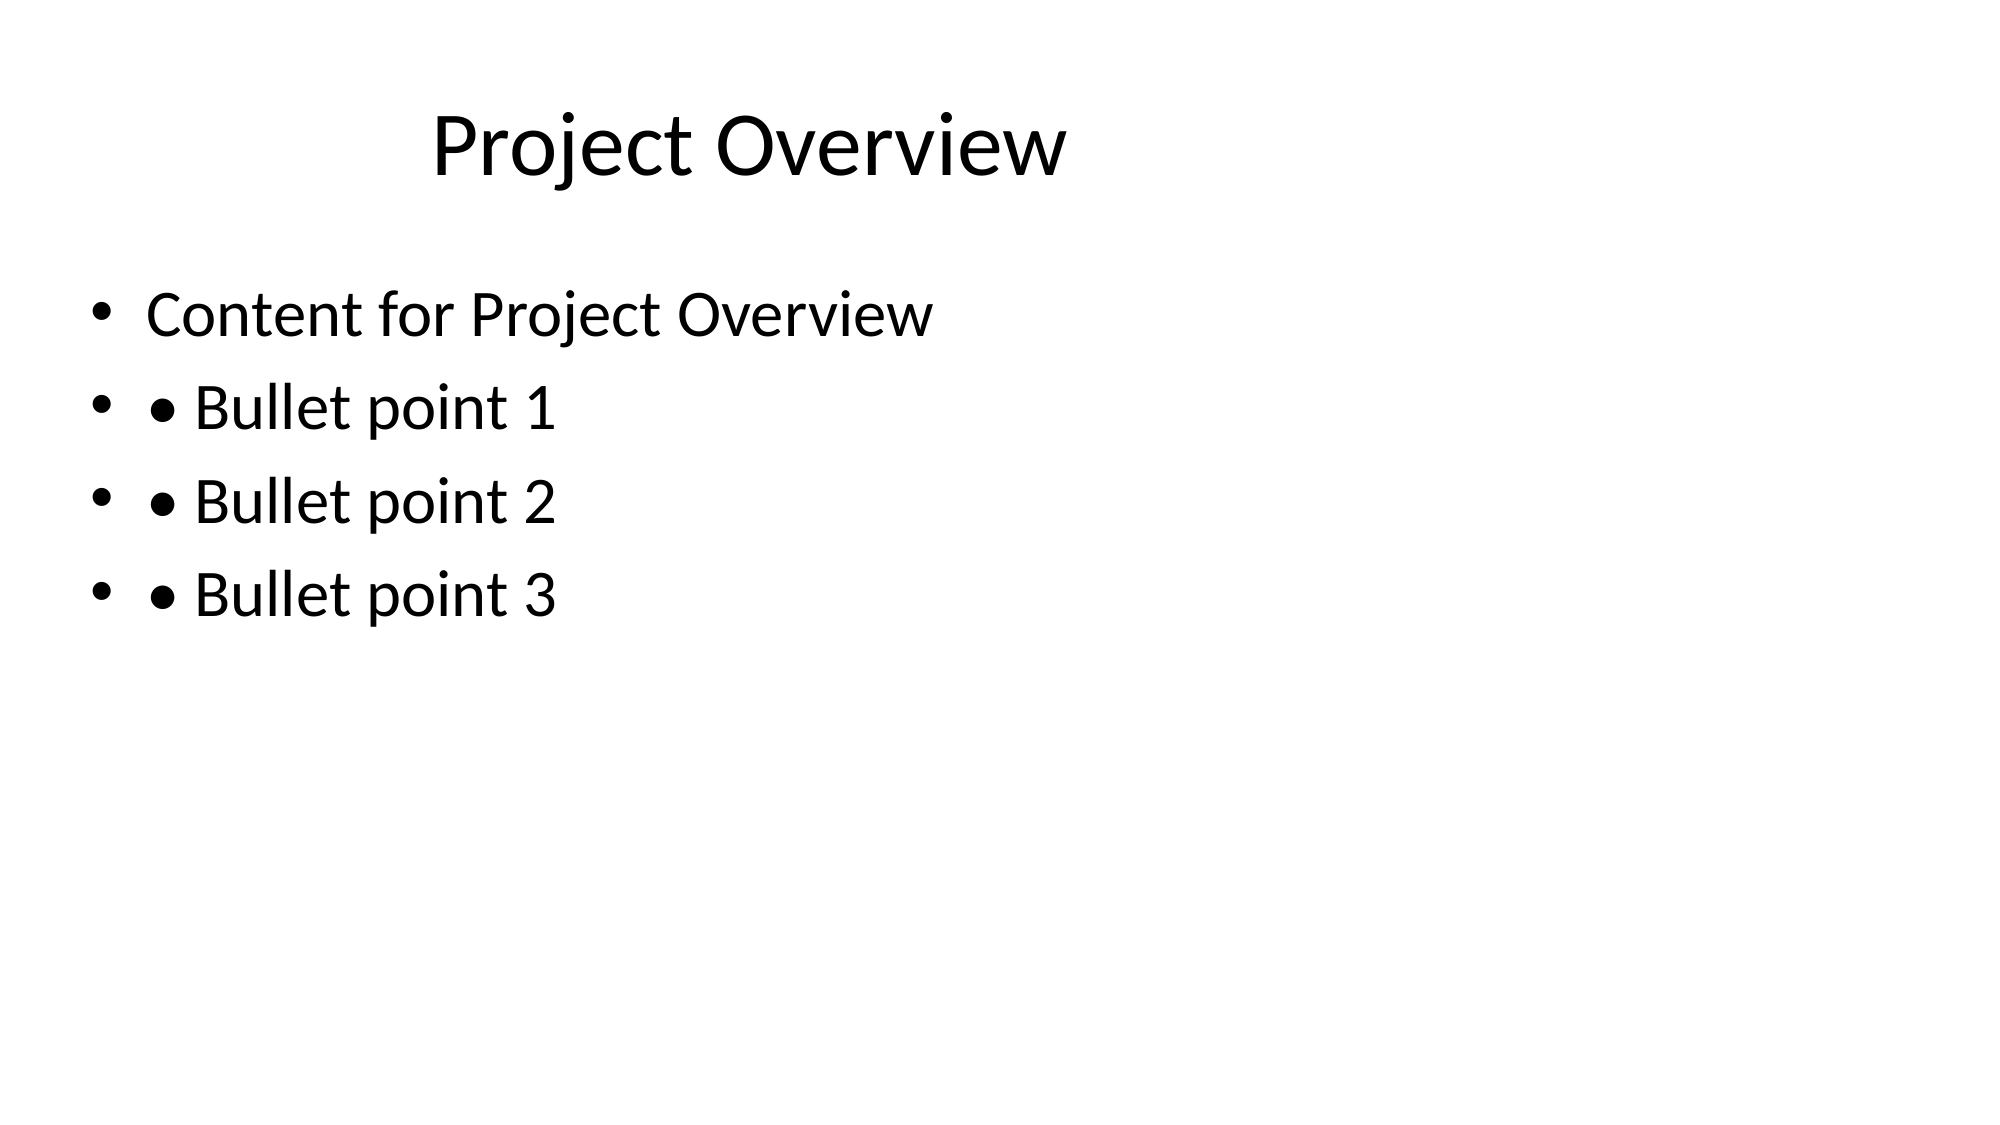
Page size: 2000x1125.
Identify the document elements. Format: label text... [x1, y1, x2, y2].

list Content for Project Overview • Bullet point 1 • Bullet point 2 • Bullet point 3 [75, 262, 1425, 1005]
title Project Overview [75, 45, 1425, 233]
